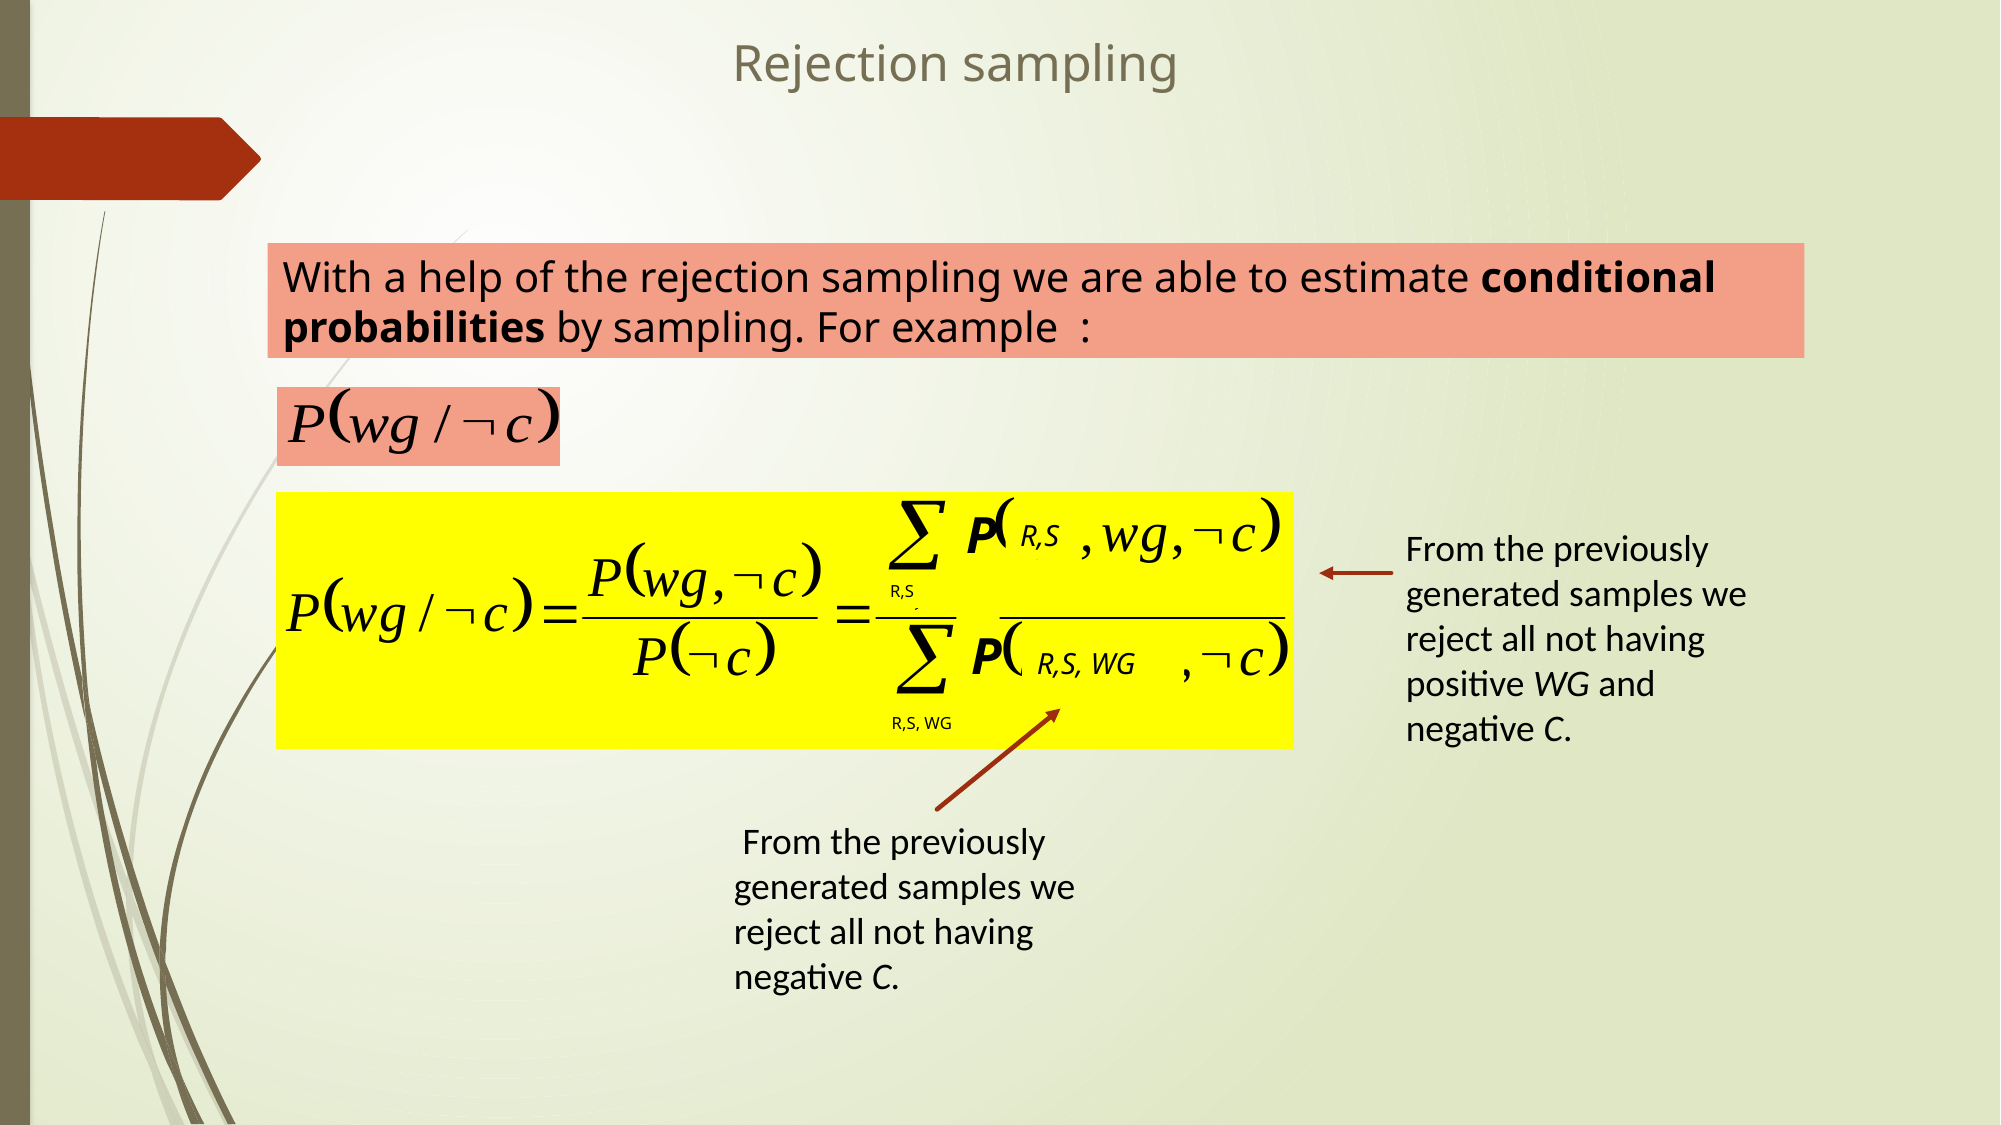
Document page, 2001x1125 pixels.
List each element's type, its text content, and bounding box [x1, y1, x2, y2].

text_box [267, 242, 1805, 467]
text_box Rejection sampling [249, 24, 1663, 99]
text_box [275, 491, 1295, 749]
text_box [718, 708, 1104, 1007]
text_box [1319, 516, 1776, 760]
